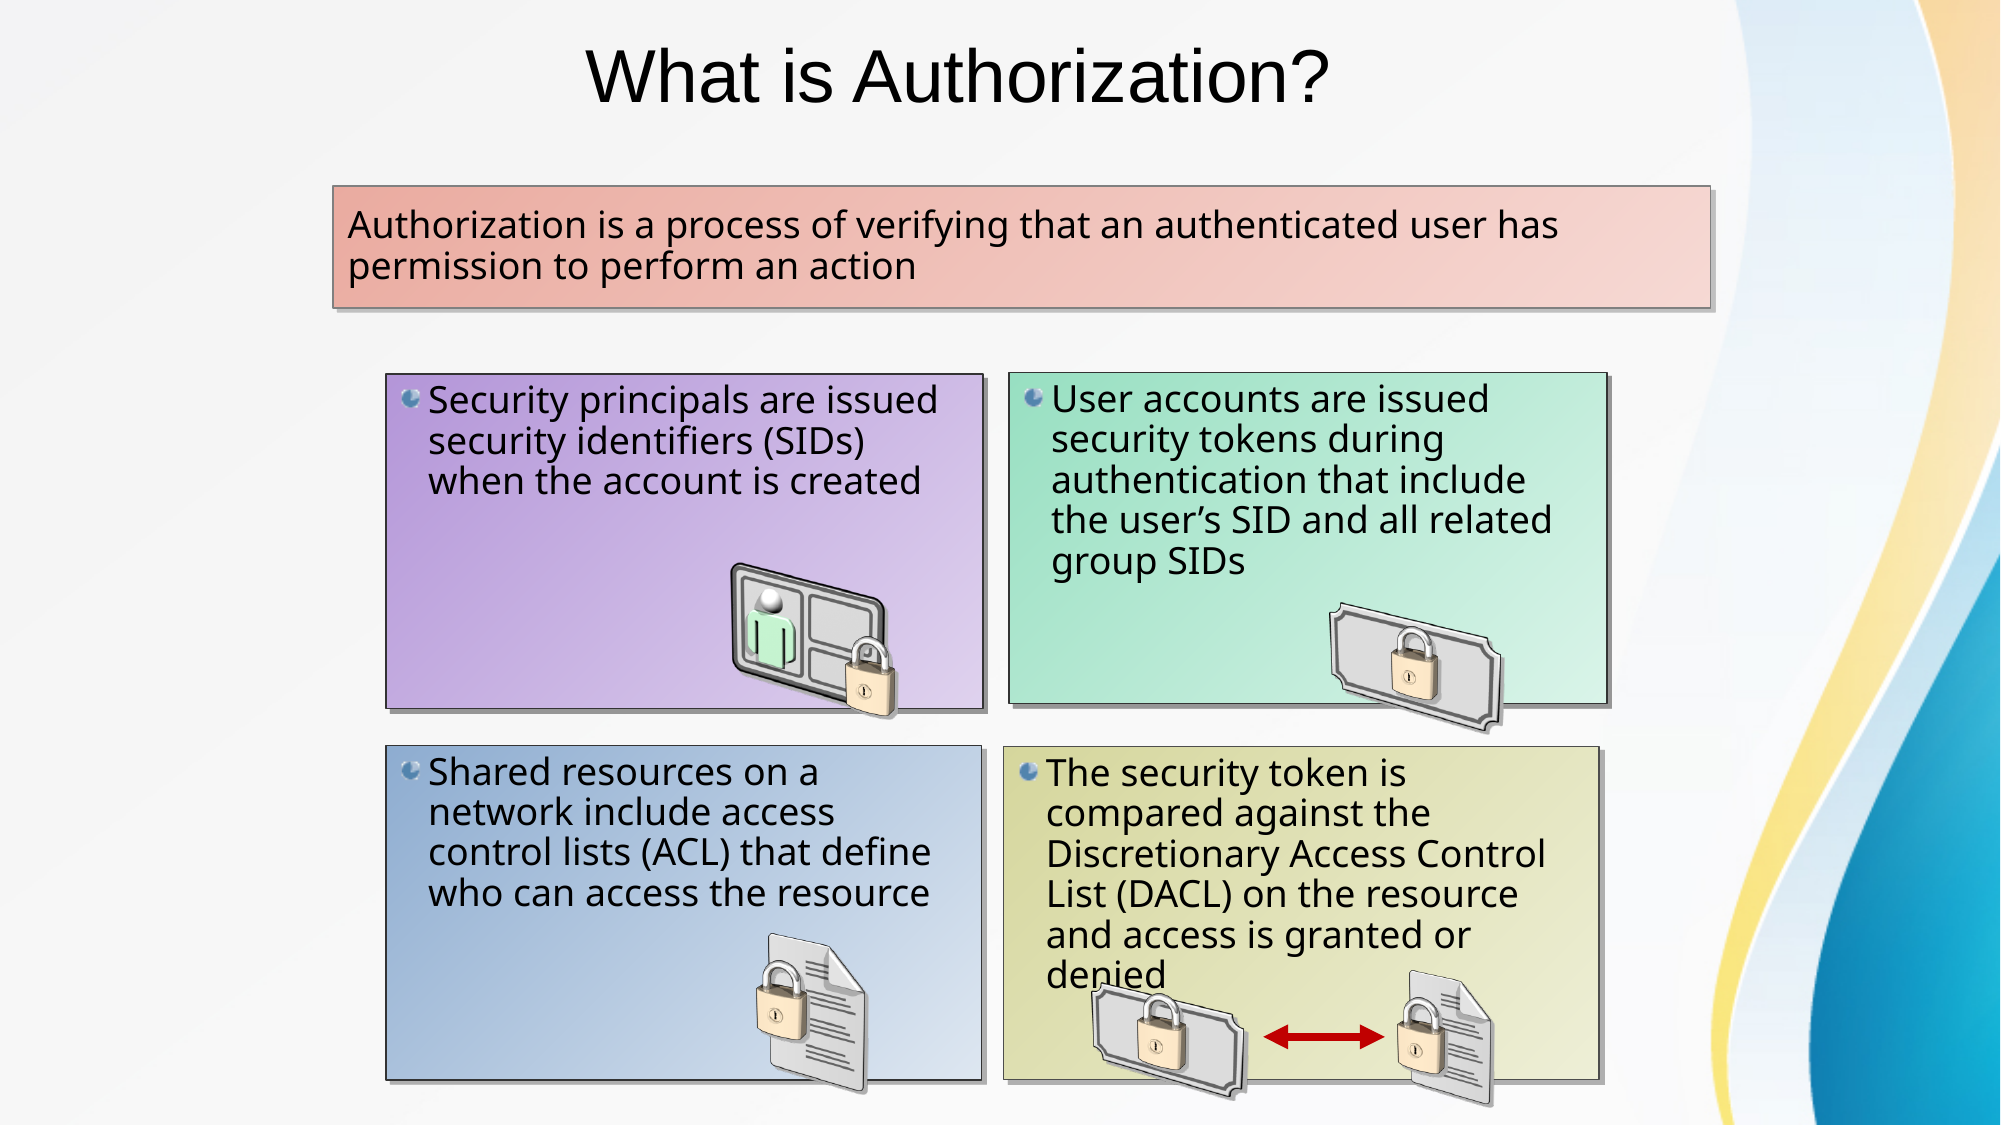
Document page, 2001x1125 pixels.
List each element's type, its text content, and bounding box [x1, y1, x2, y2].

picture [0, 0, 2001, 1125]
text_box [385, 745, 982, 1091]
text_box Authorization is a process of verifying that an authenticated user has permission to perform an action [333, 186, 1711, 308]
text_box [385, 374, 983, 716]
title What is Authorization? [570, 7, 1410, 137]
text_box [1008, 372, 1607, 731]
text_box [1003, 746, 1600, 1104]
